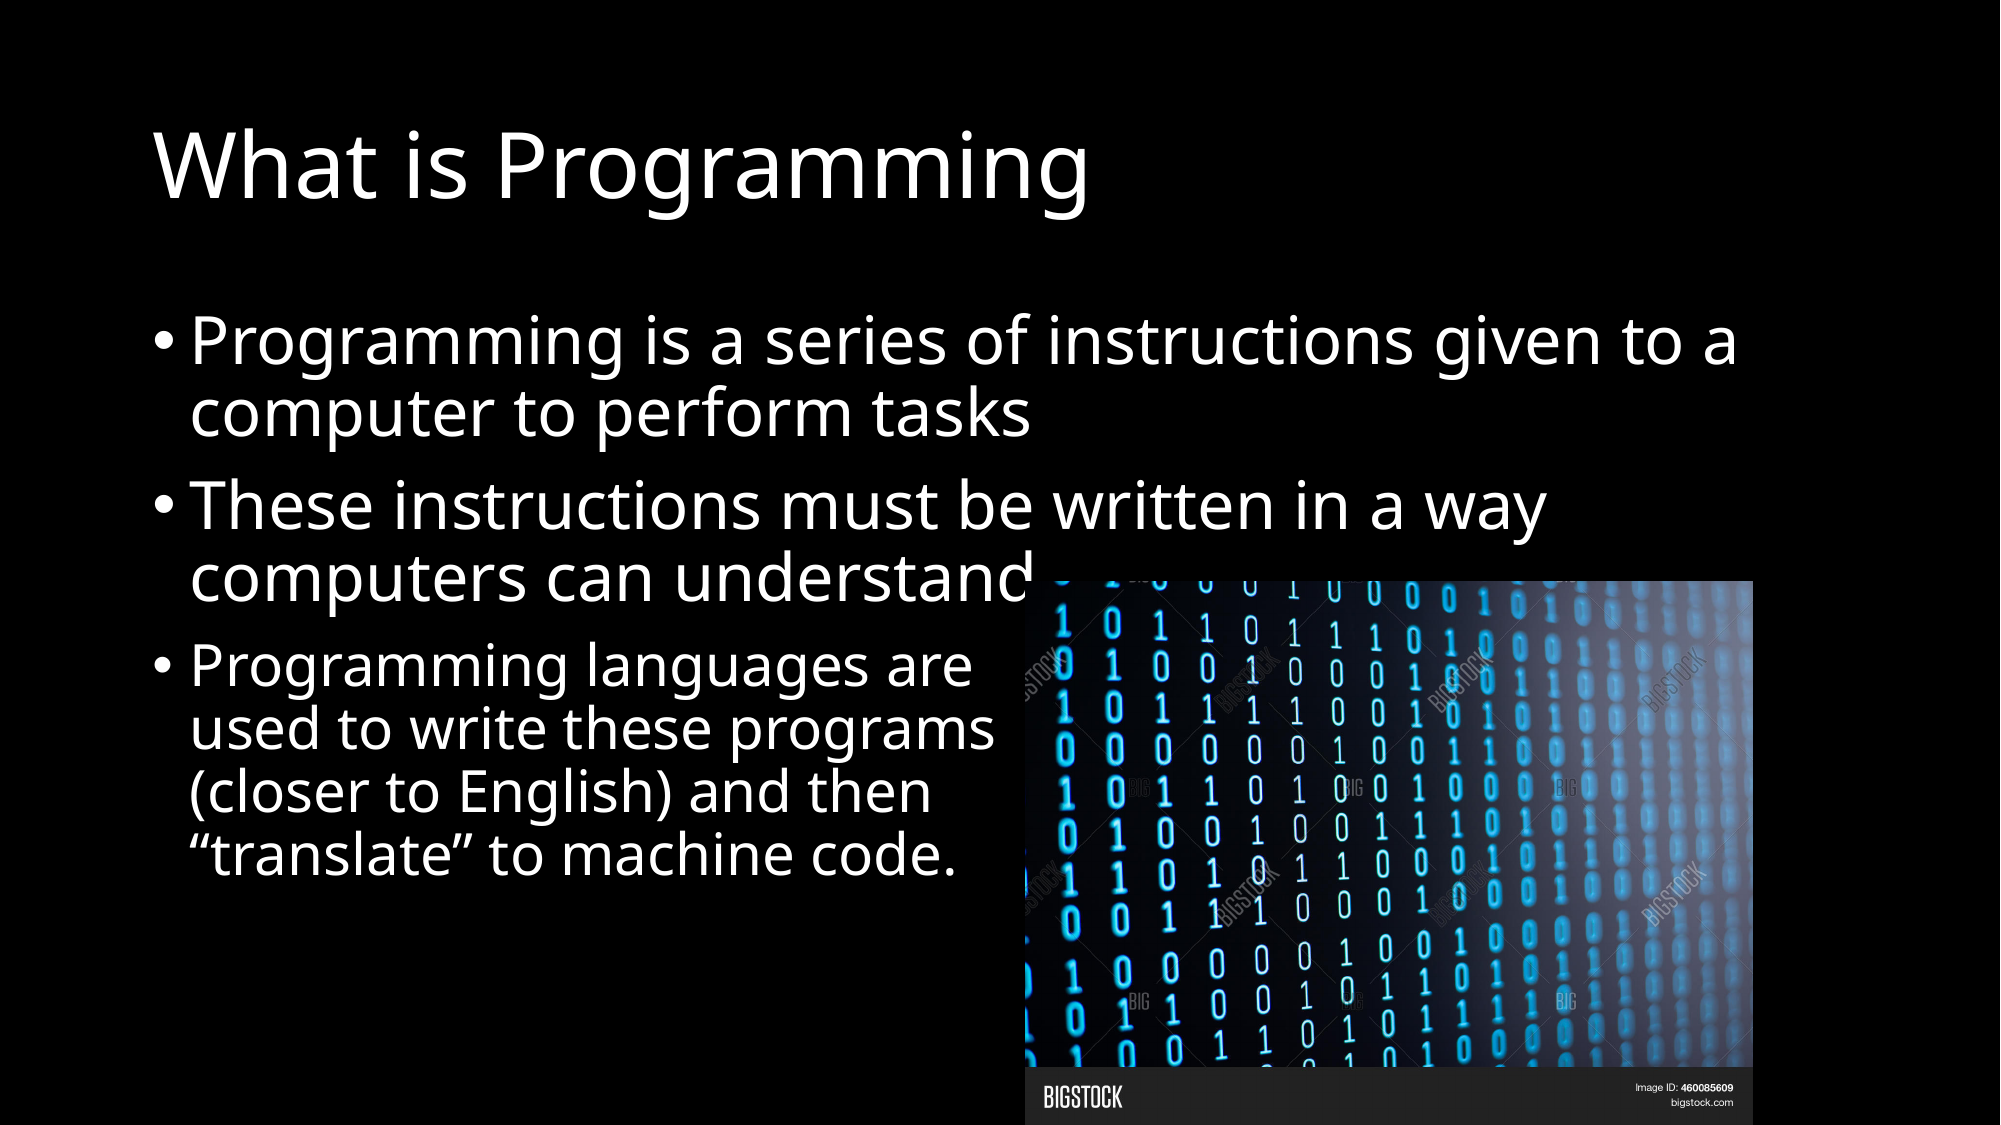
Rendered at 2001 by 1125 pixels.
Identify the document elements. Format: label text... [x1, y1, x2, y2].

picture [1025, 581, 1754, 1125]
list Programming is a series of instructions given to a computer to perform tasks These instructions must be written in a way computers can understand Programming languages are used to write these programs (closer to English) and then “translate” to machine code. [137, 299, 1863, 1014]
picture [1410, 587, 1415, 602]
title What is Programming [137, 59, 1863, 278]
